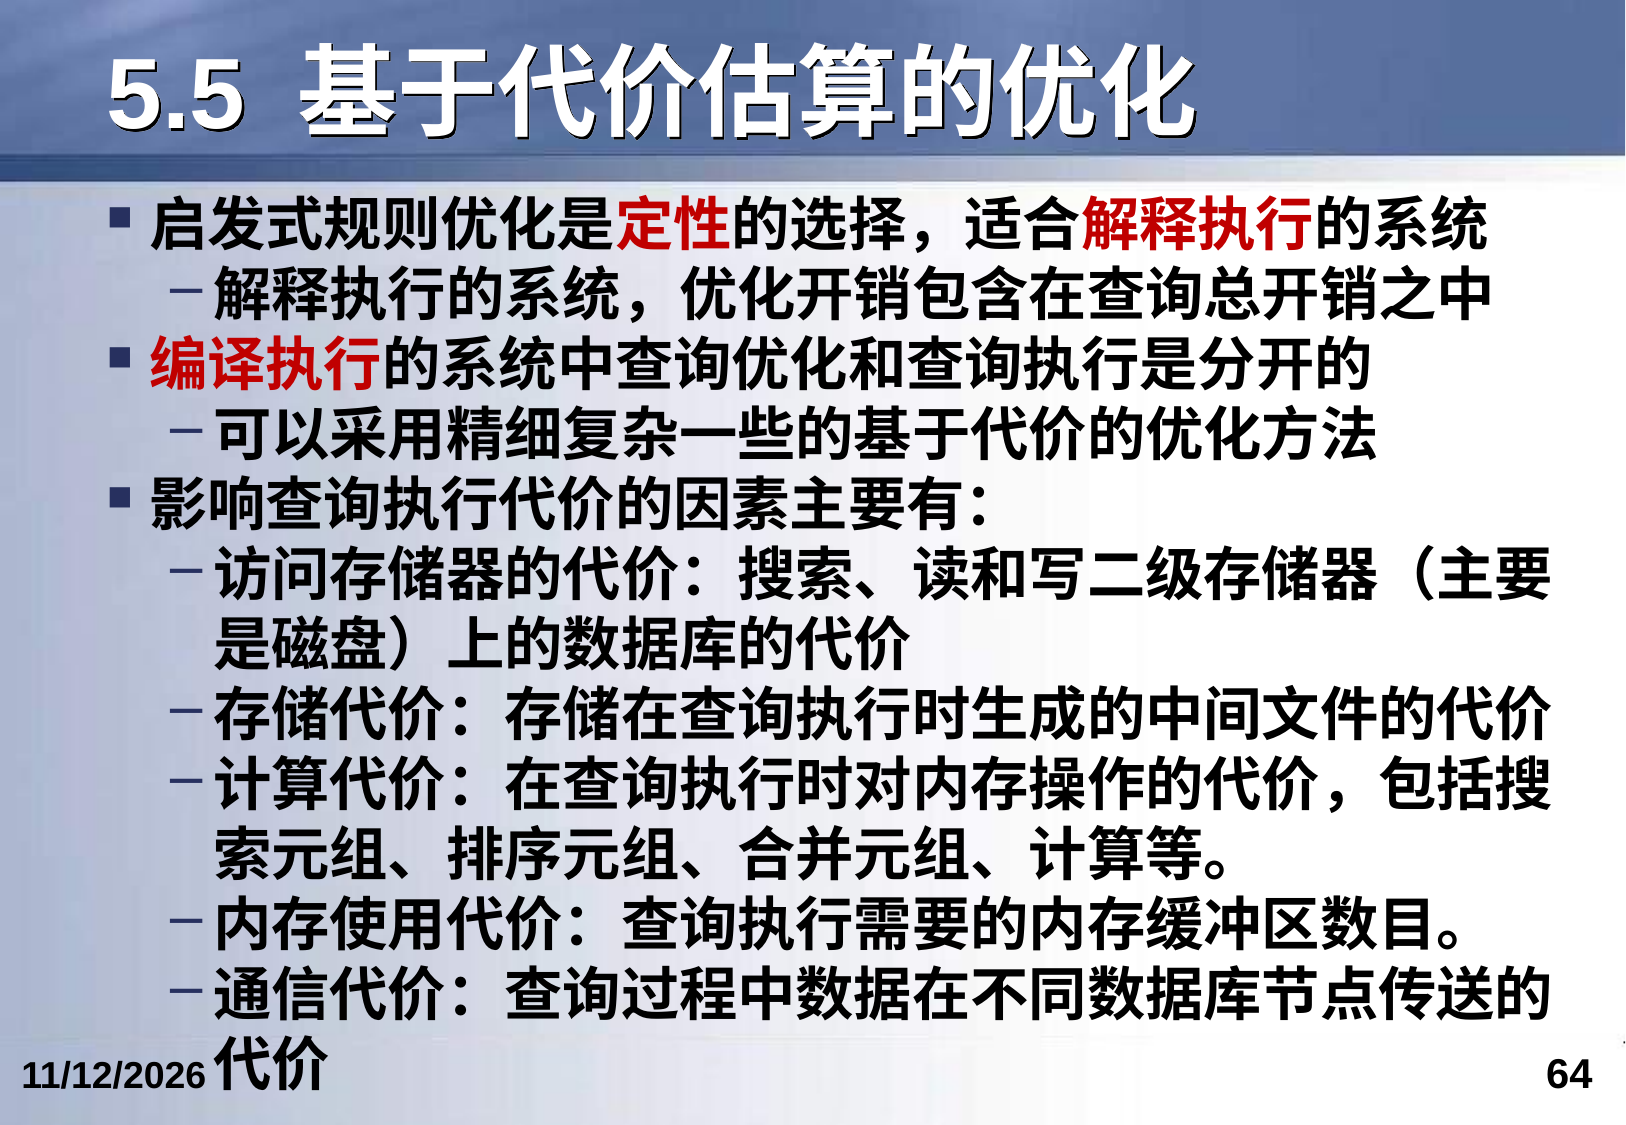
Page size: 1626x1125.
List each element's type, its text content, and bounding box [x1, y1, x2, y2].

slide_number 64 [1201, 1037, 1612, 1124]
list 启发式规则优化是定性的选择，适合解释执行的系统 解释执行的系统，优化开销包含在查询总开销之中 编译执行的系统中查询优化和查询执行是分开的 可以采用精细复杂一些的基于代价的优化方法 影响查询执行代价的因素主要有： 访问存储器的代价：搜索、读和写二级存储器（主要是磁盘）上的数据库的代价 存储代价：存储在查询执行时生成的中间文件的代价 计算代价：在查询执行时对内存操作的代价，包括搜索元组、排序元组、合并元组、计算等。 内存使用代价：查询执行需要的内存缓冲区数目。 通信代价：查询过程中数据在不同数据库节点传送的代价 [106, 187, 1569, 1099]
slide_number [2, 1041, 380, 1125]
title 5.5 基于代价估算的优化 [106, 41, 1554, 150]
picture [0, 0, 1626, 1125]
